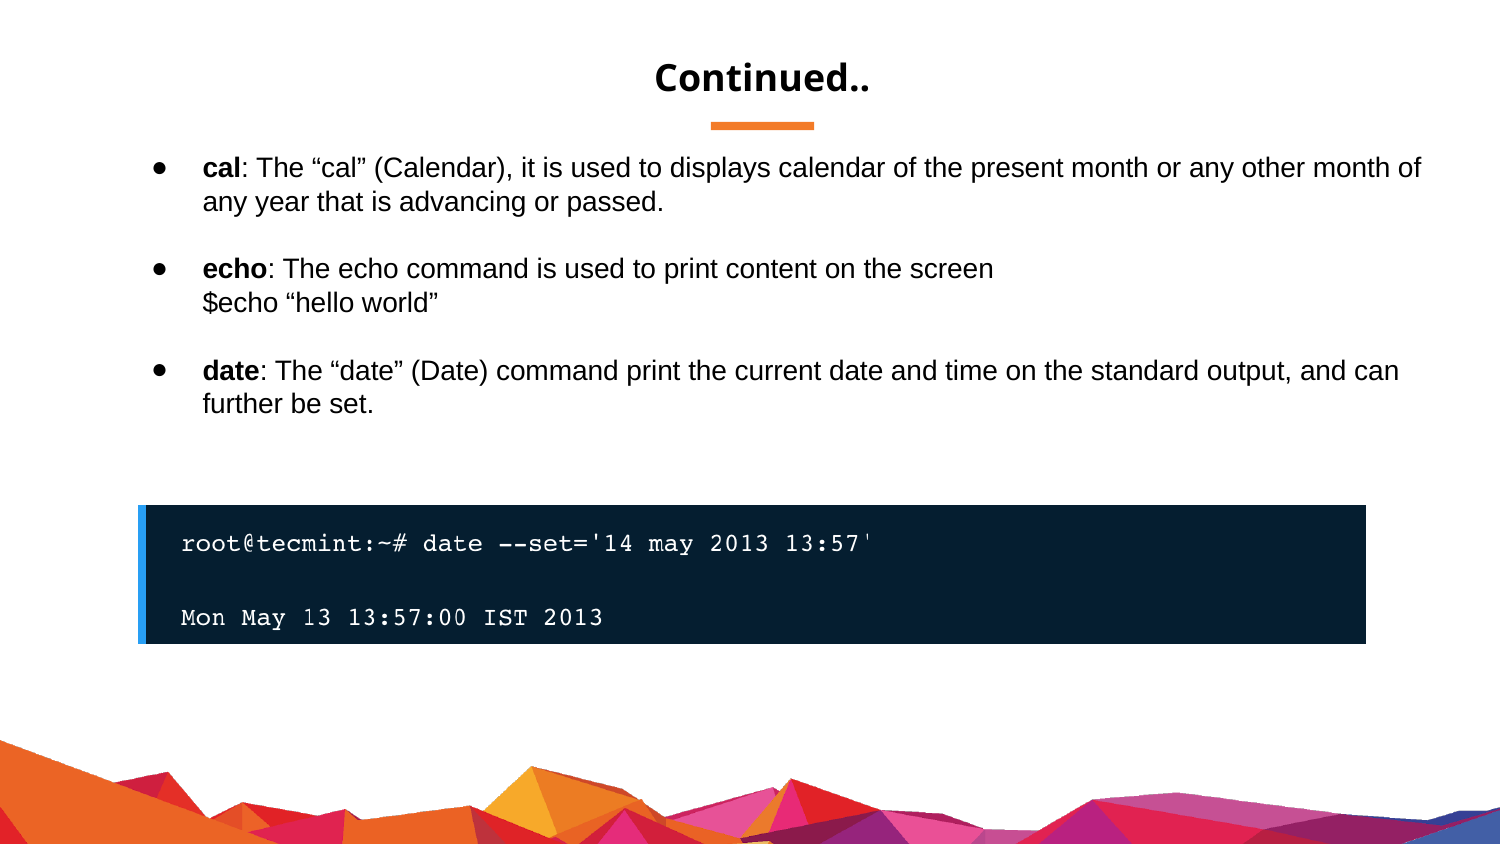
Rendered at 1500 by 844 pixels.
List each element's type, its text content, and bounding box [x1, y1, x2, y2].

title Continued.. [94, 39, 1431, 110]
picture [0, 740, 1500, 844]
list cal: The “cal” (Calendar), it is used to displays calendar of the present month or any other month of any year that is advancing or passed. echo: The echo command is used to print content on the screen $echo “hello world” date: The “date” (Date) command print the current date and time on the standard output, and can further be set. [112, 134, 1449, 767]
picture [134, 505, 1366, 644]
